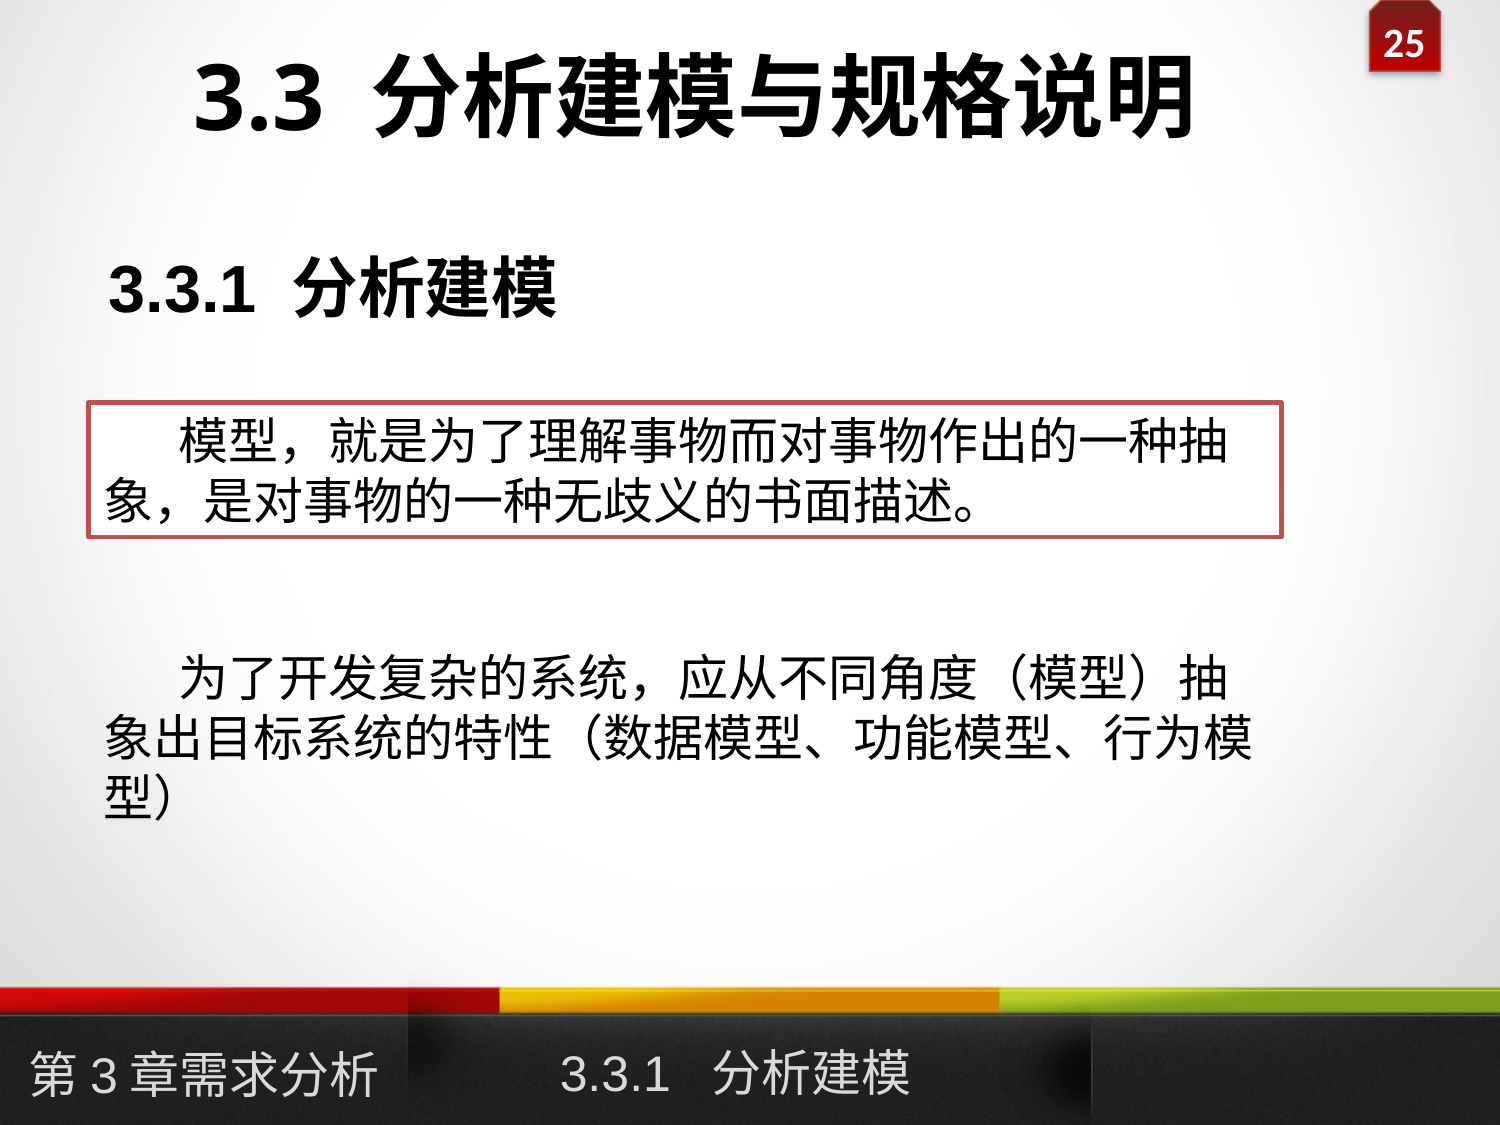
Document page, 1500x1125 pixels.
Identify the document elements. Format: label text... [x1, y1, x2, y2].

title 3.3 分析建模与规格说明 [20, 0, 1371, 188]
text_box 3.3.1 分析建模 [92, 236, 1000, 335]
text_box 模型，就是为了理解事物而对事物作出的一种抽象，是对事物的一种无歧义的书面描述。 [86, 400, 1284, 539]
picture [0, 0, 1500, 1125]
text_box 第3章需求分析 [0, 1034, 431, 1113]
picture [1371, 0, 1379, 8]
text_box 3.3.1 分析建模 [360, 1032, 1111, 1111]
text_box 为了开发复杂的系统，应从不同角度（模型）抽象出目标系统的特性（数据模型、功能模型、行为模型） [86, 637, 1284, 836]
